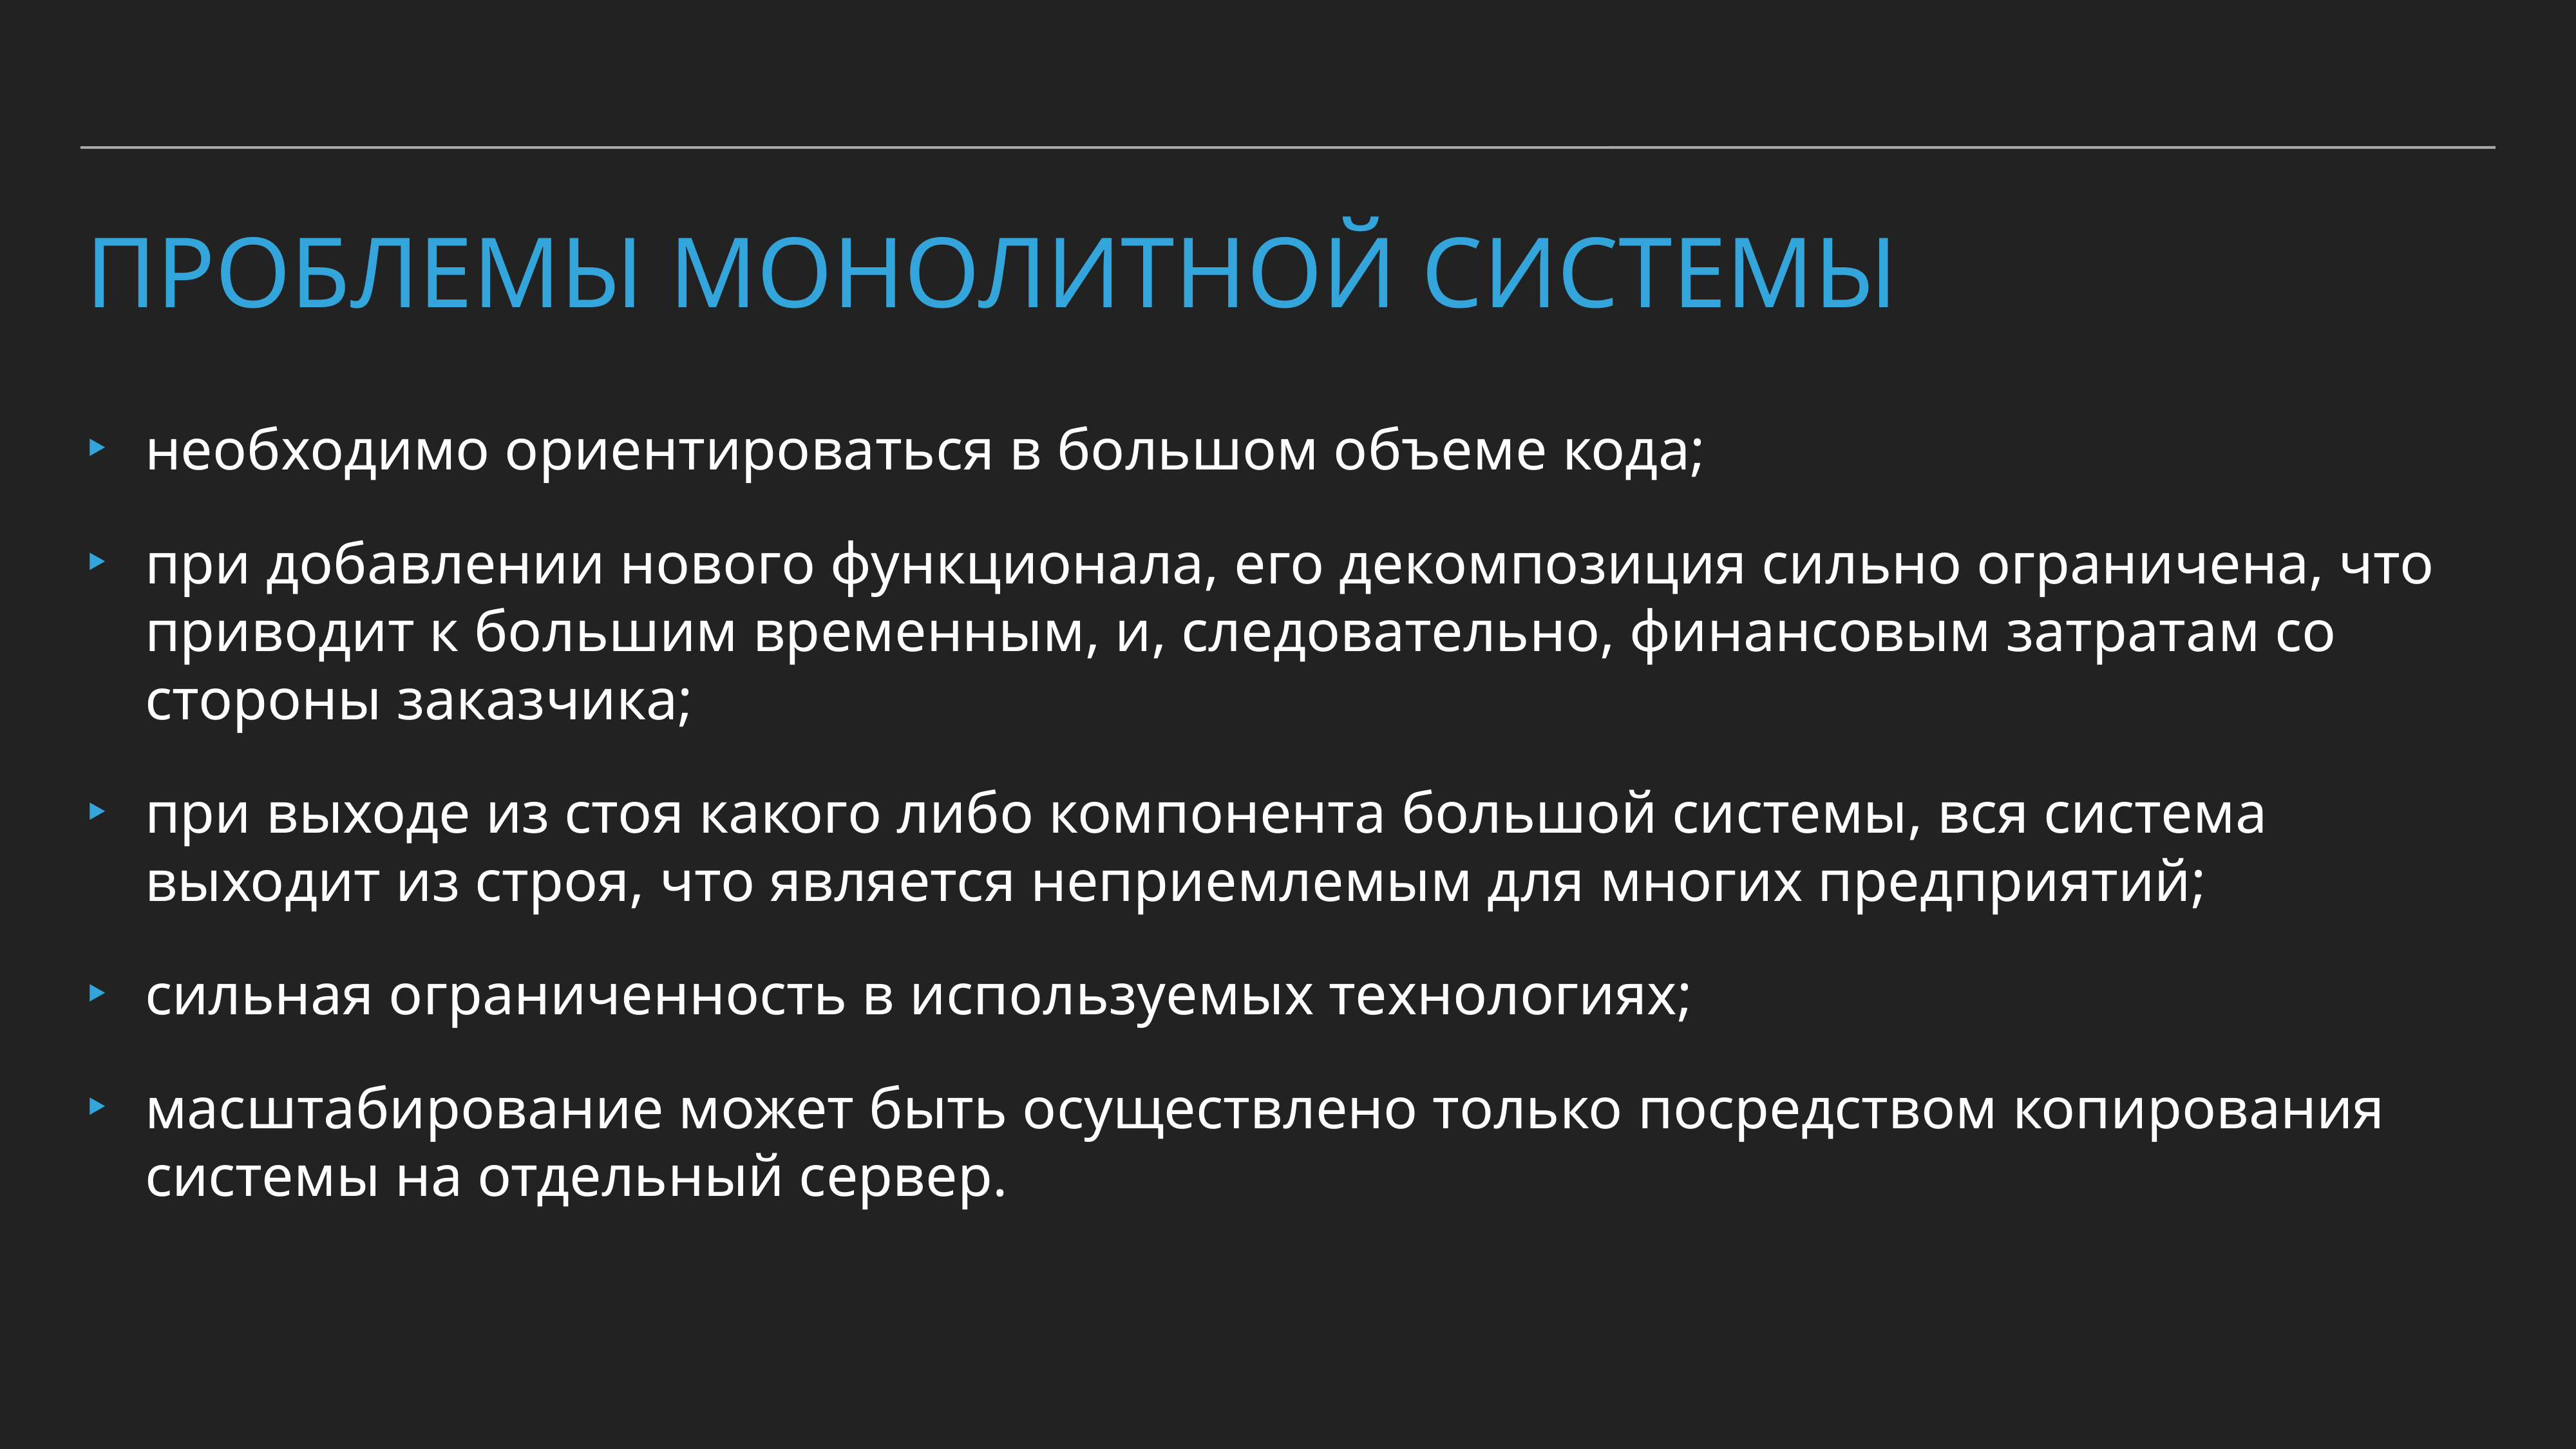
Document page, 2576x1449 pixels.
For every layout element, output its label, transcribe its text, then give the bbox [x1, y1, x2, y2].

title Проблемы монолитной системы [80, 227, 2496, 336]
list необходимо ориентироваться в большом объеме кода; при добавлении нового функционала, его декомпозиция сильно ограничена, что приводит к большим временным, и, следовательно, финансовым затратам со стороны заказчика; при выходе из стоя какого либо компонента большой системы, вся система выходит из строя, что является неприемлемым для многих предприятий; сильная ограниченность в используемых технологиях; масштабирование может быть осуществлено только посредством копирования системы на отдельный сервер. [80, 407, 2496, 1316]
